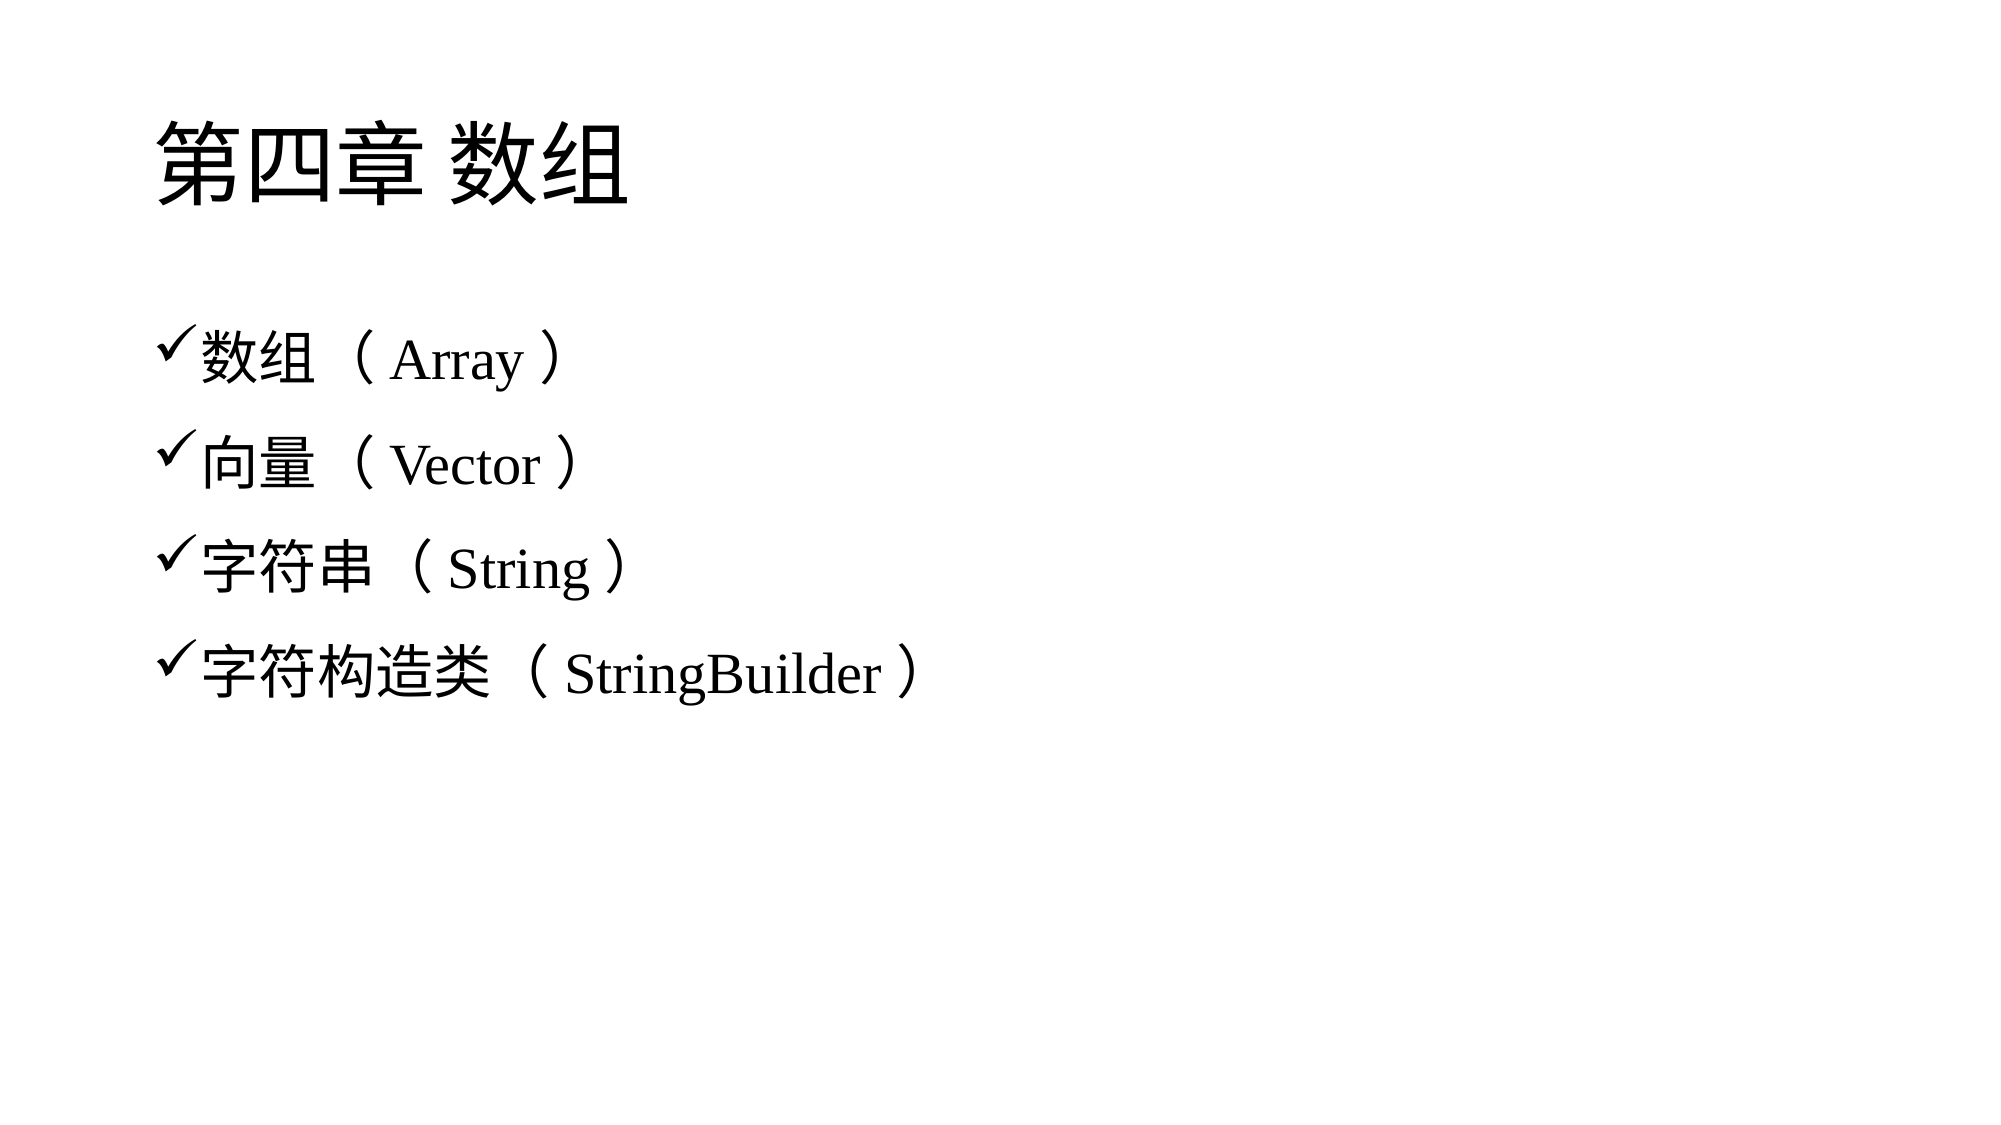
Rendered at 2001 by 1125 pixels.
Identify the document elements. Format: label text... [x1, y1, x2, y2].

list 数组（Array） 向量（Vector） 字符串（String） 字符构造类（StringBuilder） [137, 299, 1863, 1014]
title 第四章 数组 [137, 59, 1863, 278]
